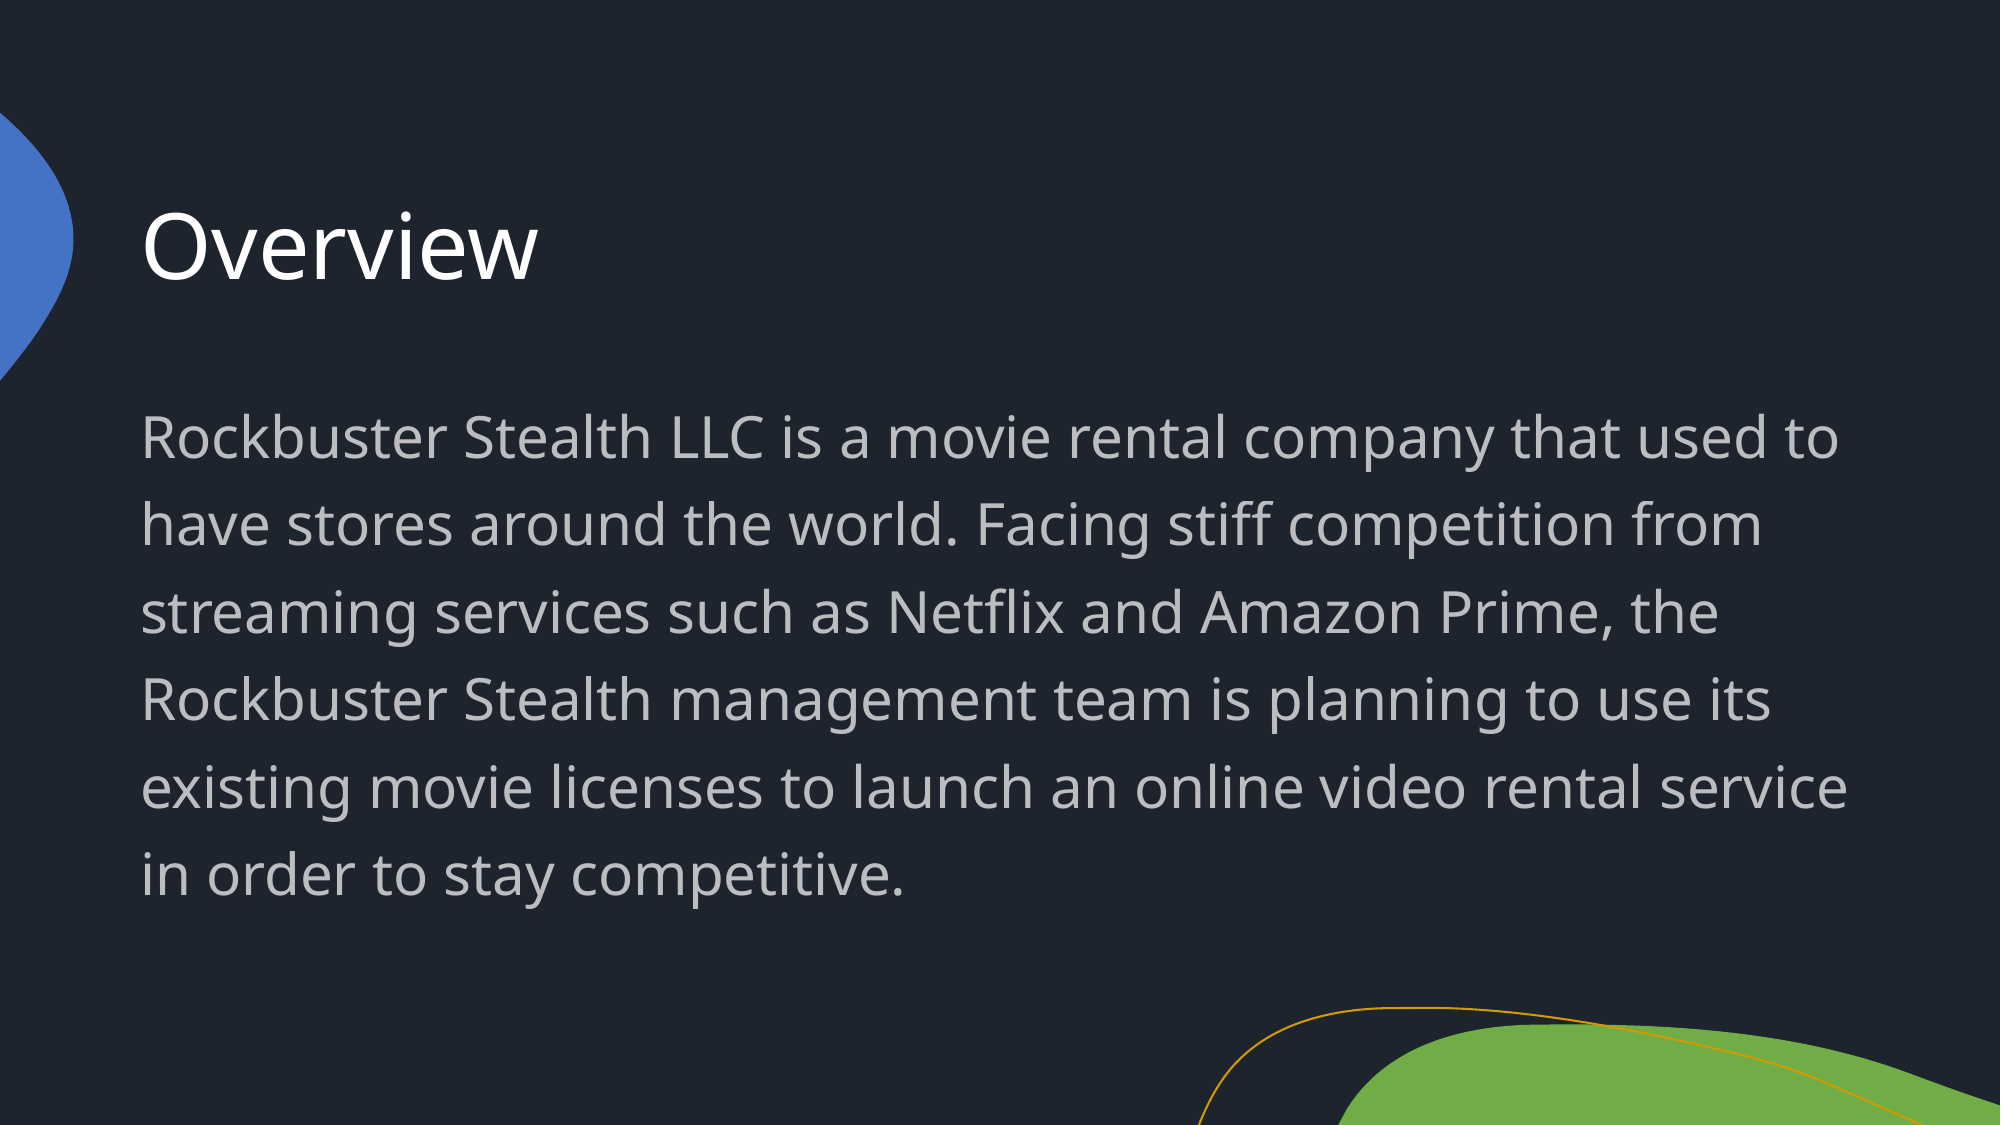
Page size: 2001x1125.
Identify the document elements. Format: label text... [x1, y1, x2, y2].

title Overview [125, 125, 1875, 375]
list Rockbuster Stealth LLC is a movie rental company that used to have stores around the world. Facing stiff competition from streaming services such as Netflix and Amazon Prime, the Rockbuster Stealth management team is planning to use its existing movie licenses to launch an online video rental service in order to stay competitive. [125, 375, 1875, 1002]
